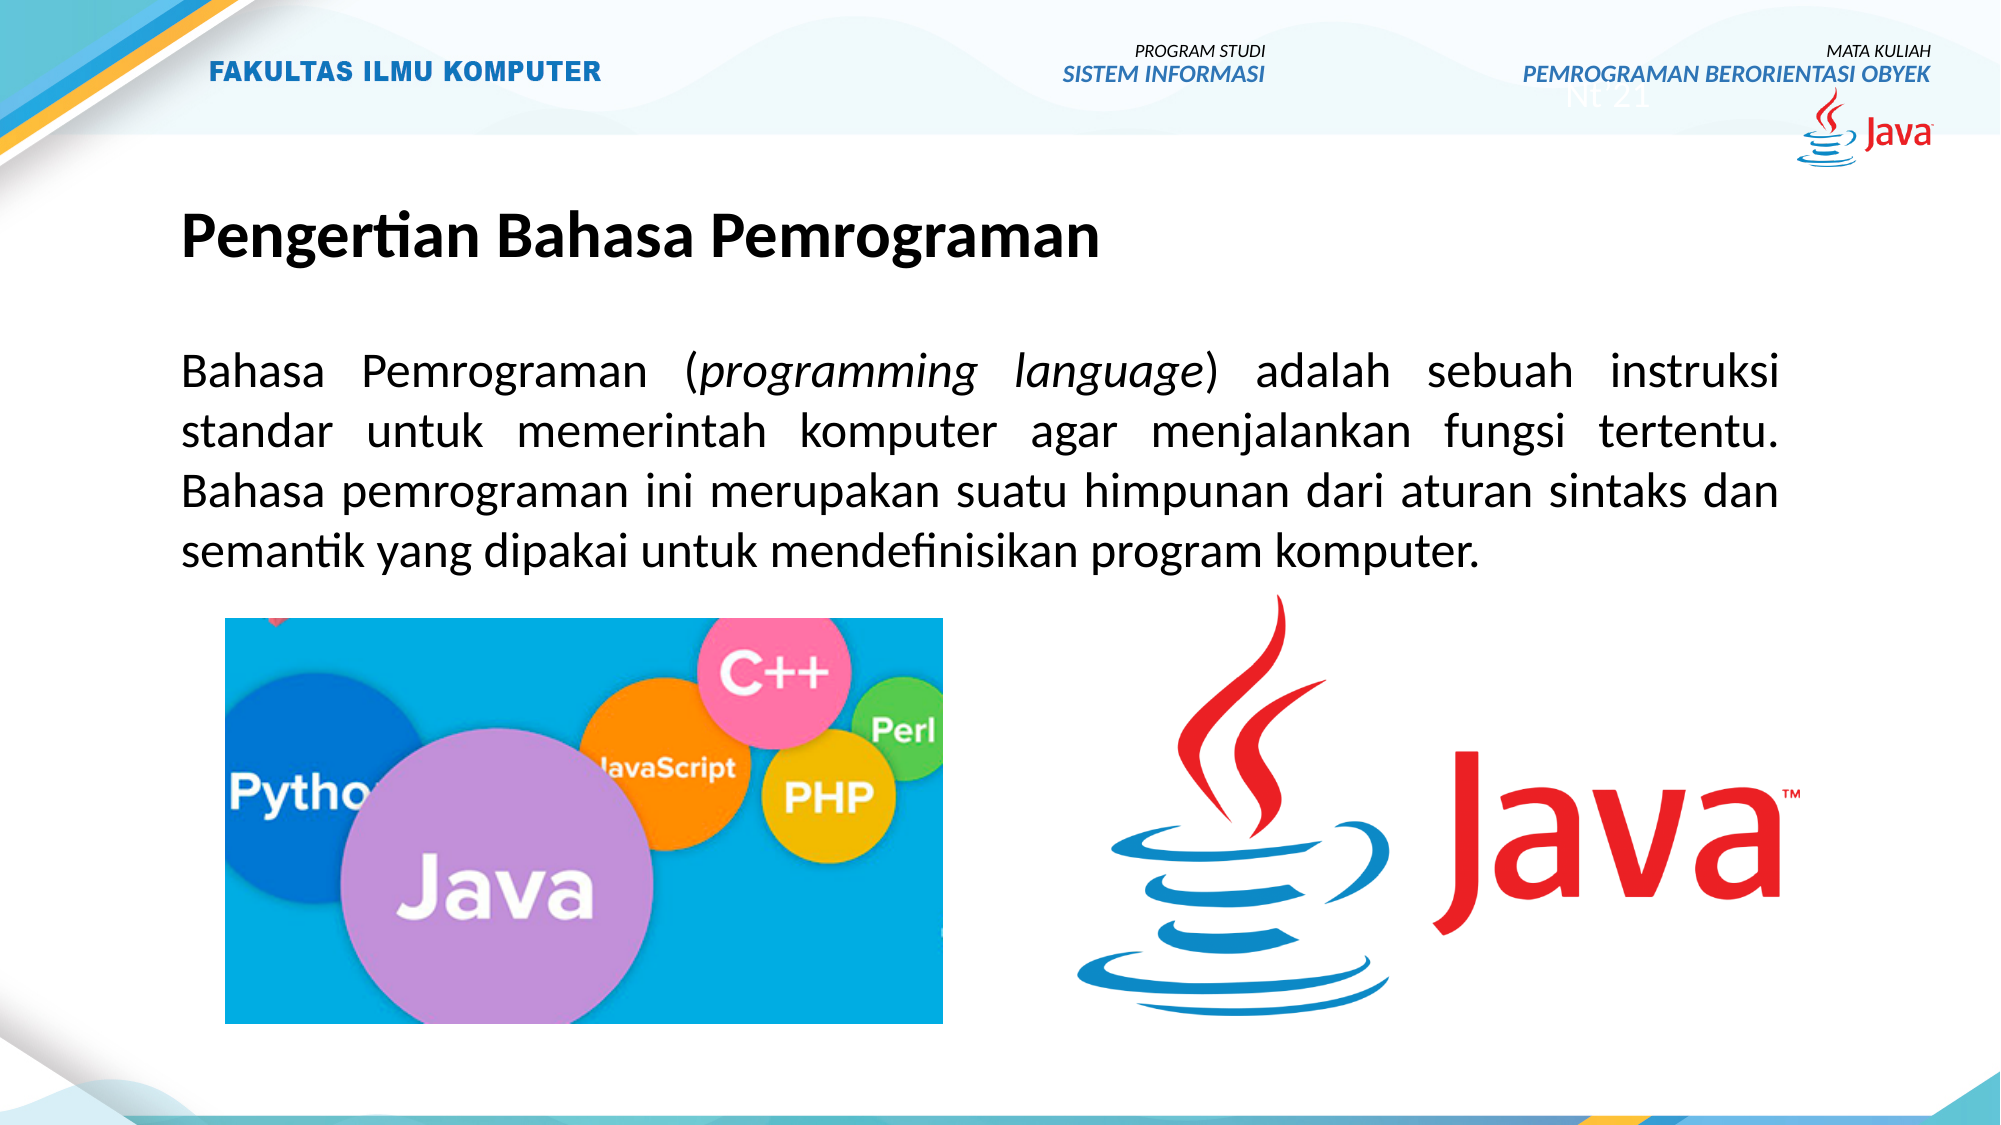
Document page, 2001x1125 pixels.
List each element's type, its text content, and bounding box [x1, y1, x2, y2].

text_box Bahasa Pemrograman (programming language) adalah sebuah instruksi standar untuk memerintah komputer agar menjalankan fungsi tertentu. Bahasa pemrograman ini merupakan suatu himpunan dari aturan sintaks dan semantik yang dipakai untuk mendefinisikan program komputer. [166, 329, 1796, 585]
text_box Pengertian Bahasa Pemrograman [167, 183, 1132, 279]
text_box PROGRAM STUDI SISTEM INFORMASI [904, 33, 1281, 118]
text_box Nt’21 [1550, 62, 1711, 123]
text_box MATA KULIAH PEMROGRAMAN BERORIENTASI OBYEK [1487, 33, 1947, 118]
picture [0, 0, 2000, 1125]
